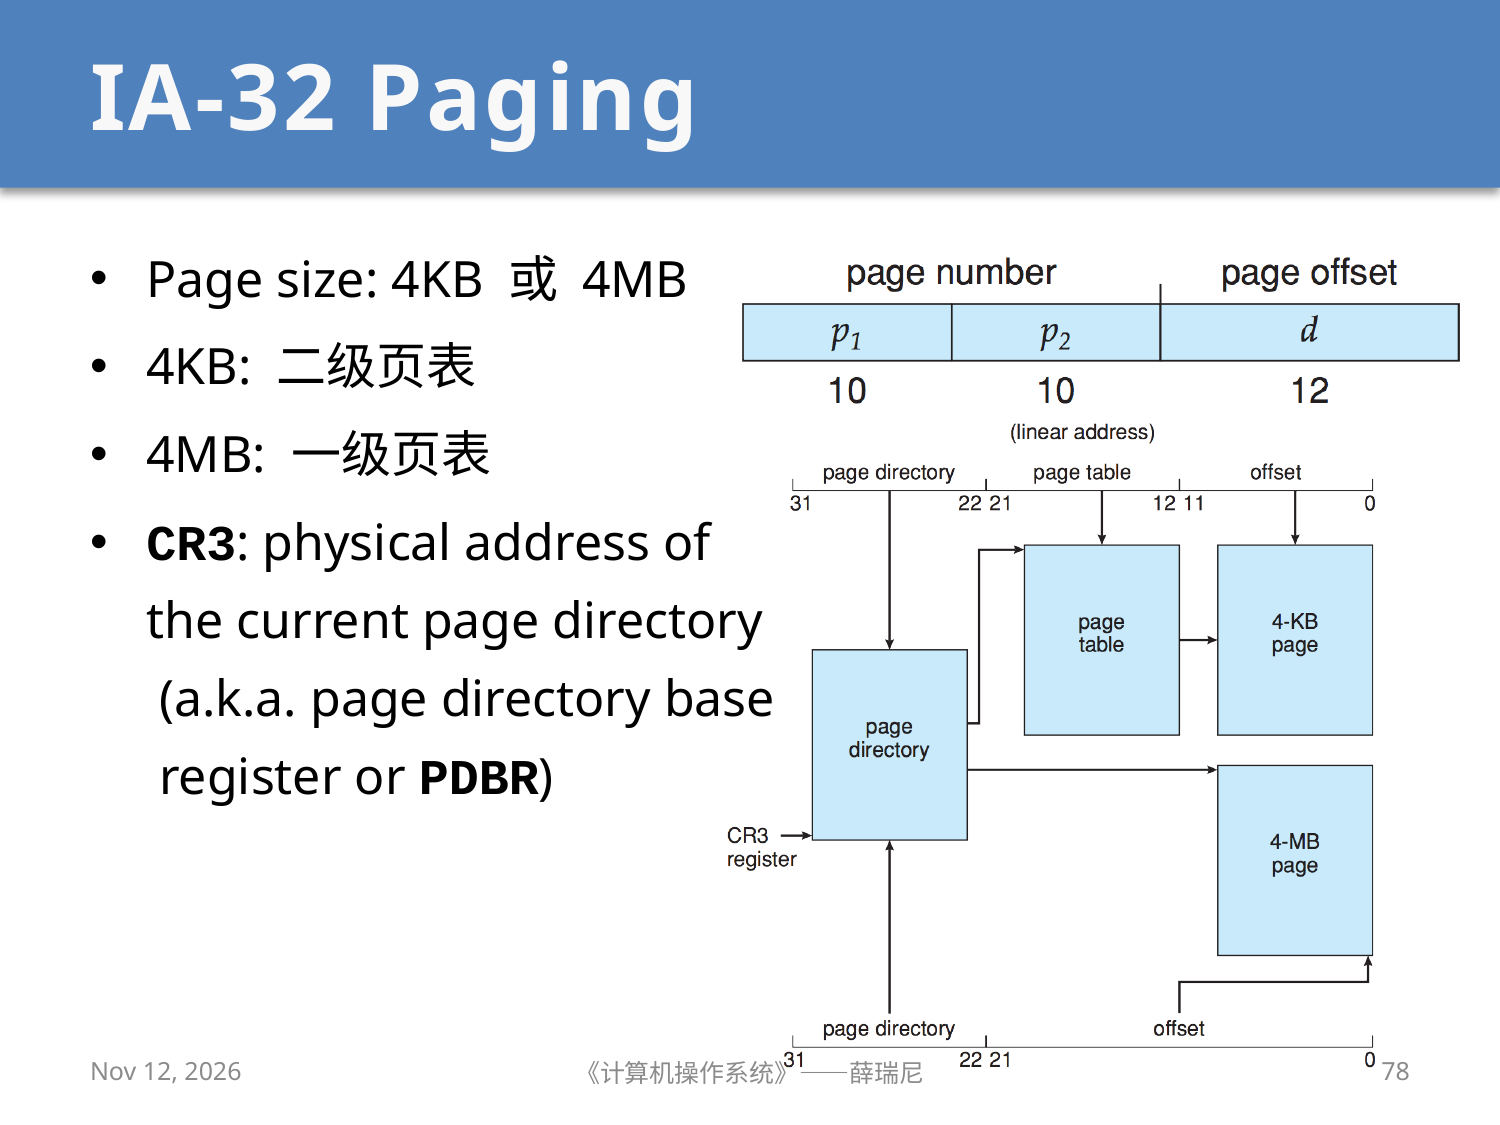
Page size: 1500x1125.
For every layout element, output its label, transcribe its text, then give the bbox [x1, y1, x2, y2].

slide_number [75, 1042, 425, 1103]
slide_number 78 [1074, 1042, 1425, 1103]
picture [702, 240, 1470, 1078]
list Page size: 4KB 或 4MB 4KB: 二级页表 4MB: 一级页表 CR3: physical address of the current page directory (a.k.a. page directory base register or PDBR) [75, 221, 1425, 1021]
title IA-32 Paging [75, 0, 1425, 188]
footer 《计算机操作系统》——薛瑞尼 [512, 1042, 988, 1103]
